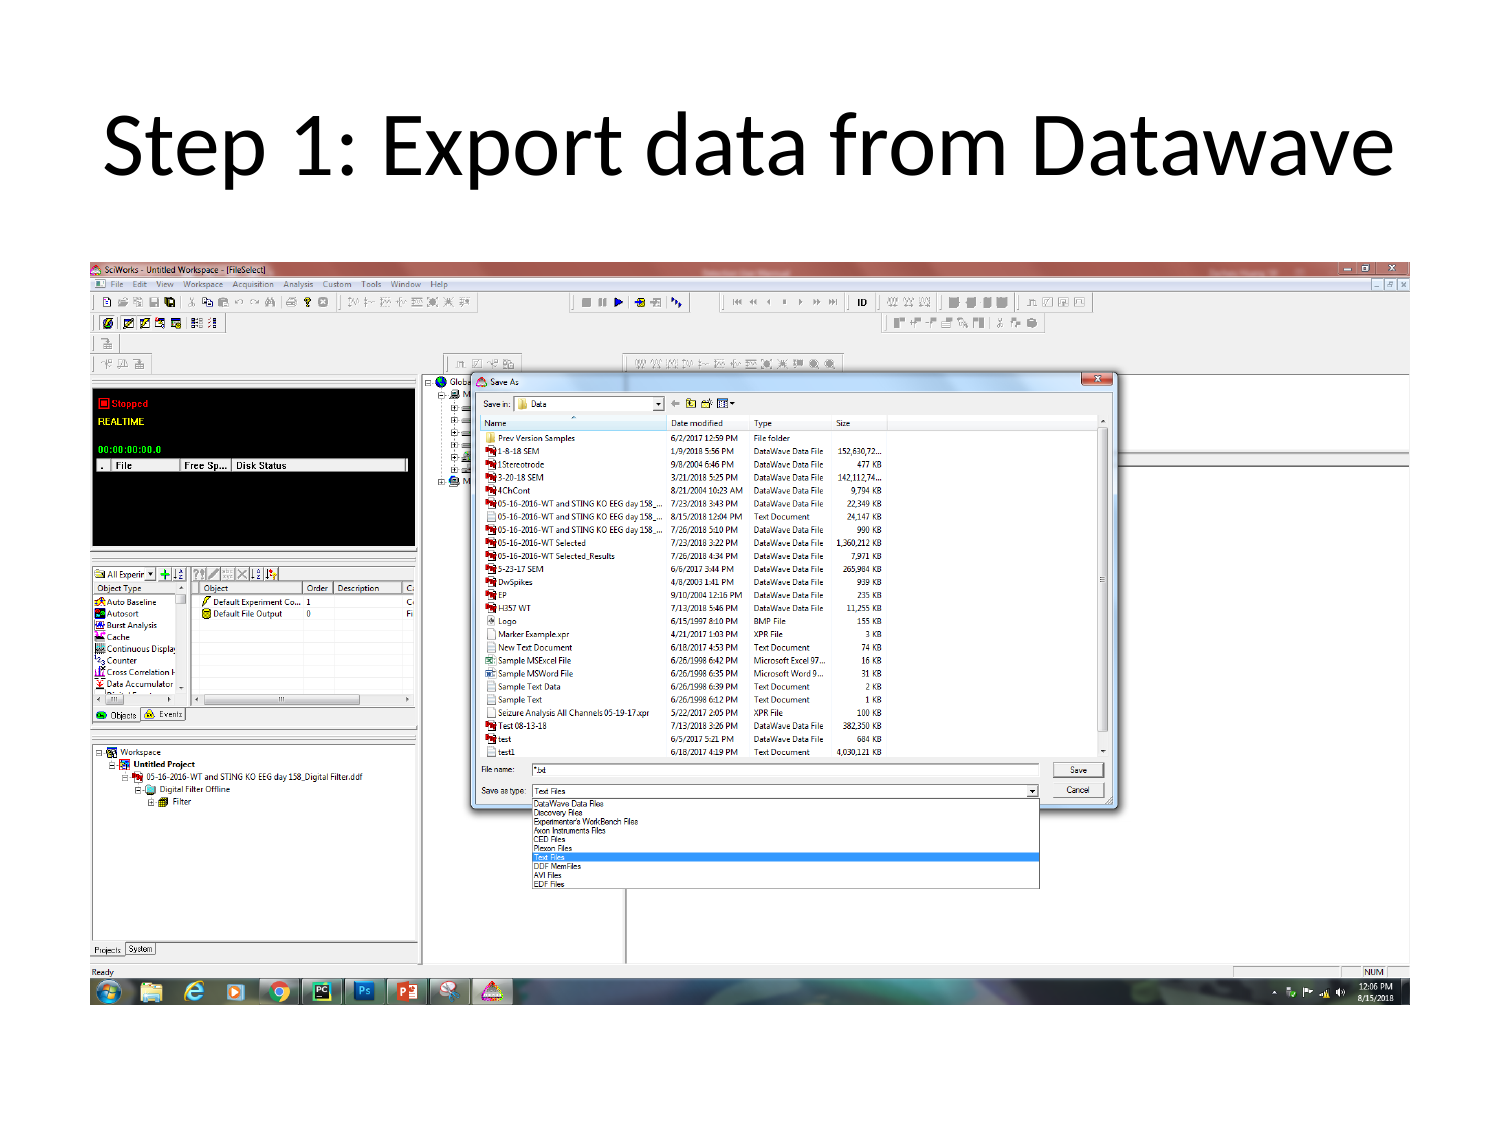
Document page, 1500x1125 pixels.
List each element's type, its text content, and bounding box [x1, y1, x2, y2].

title Step 1: Export data from Datawave [75, 45, 1425, 233]
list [89, 262, 1411, 1006]
